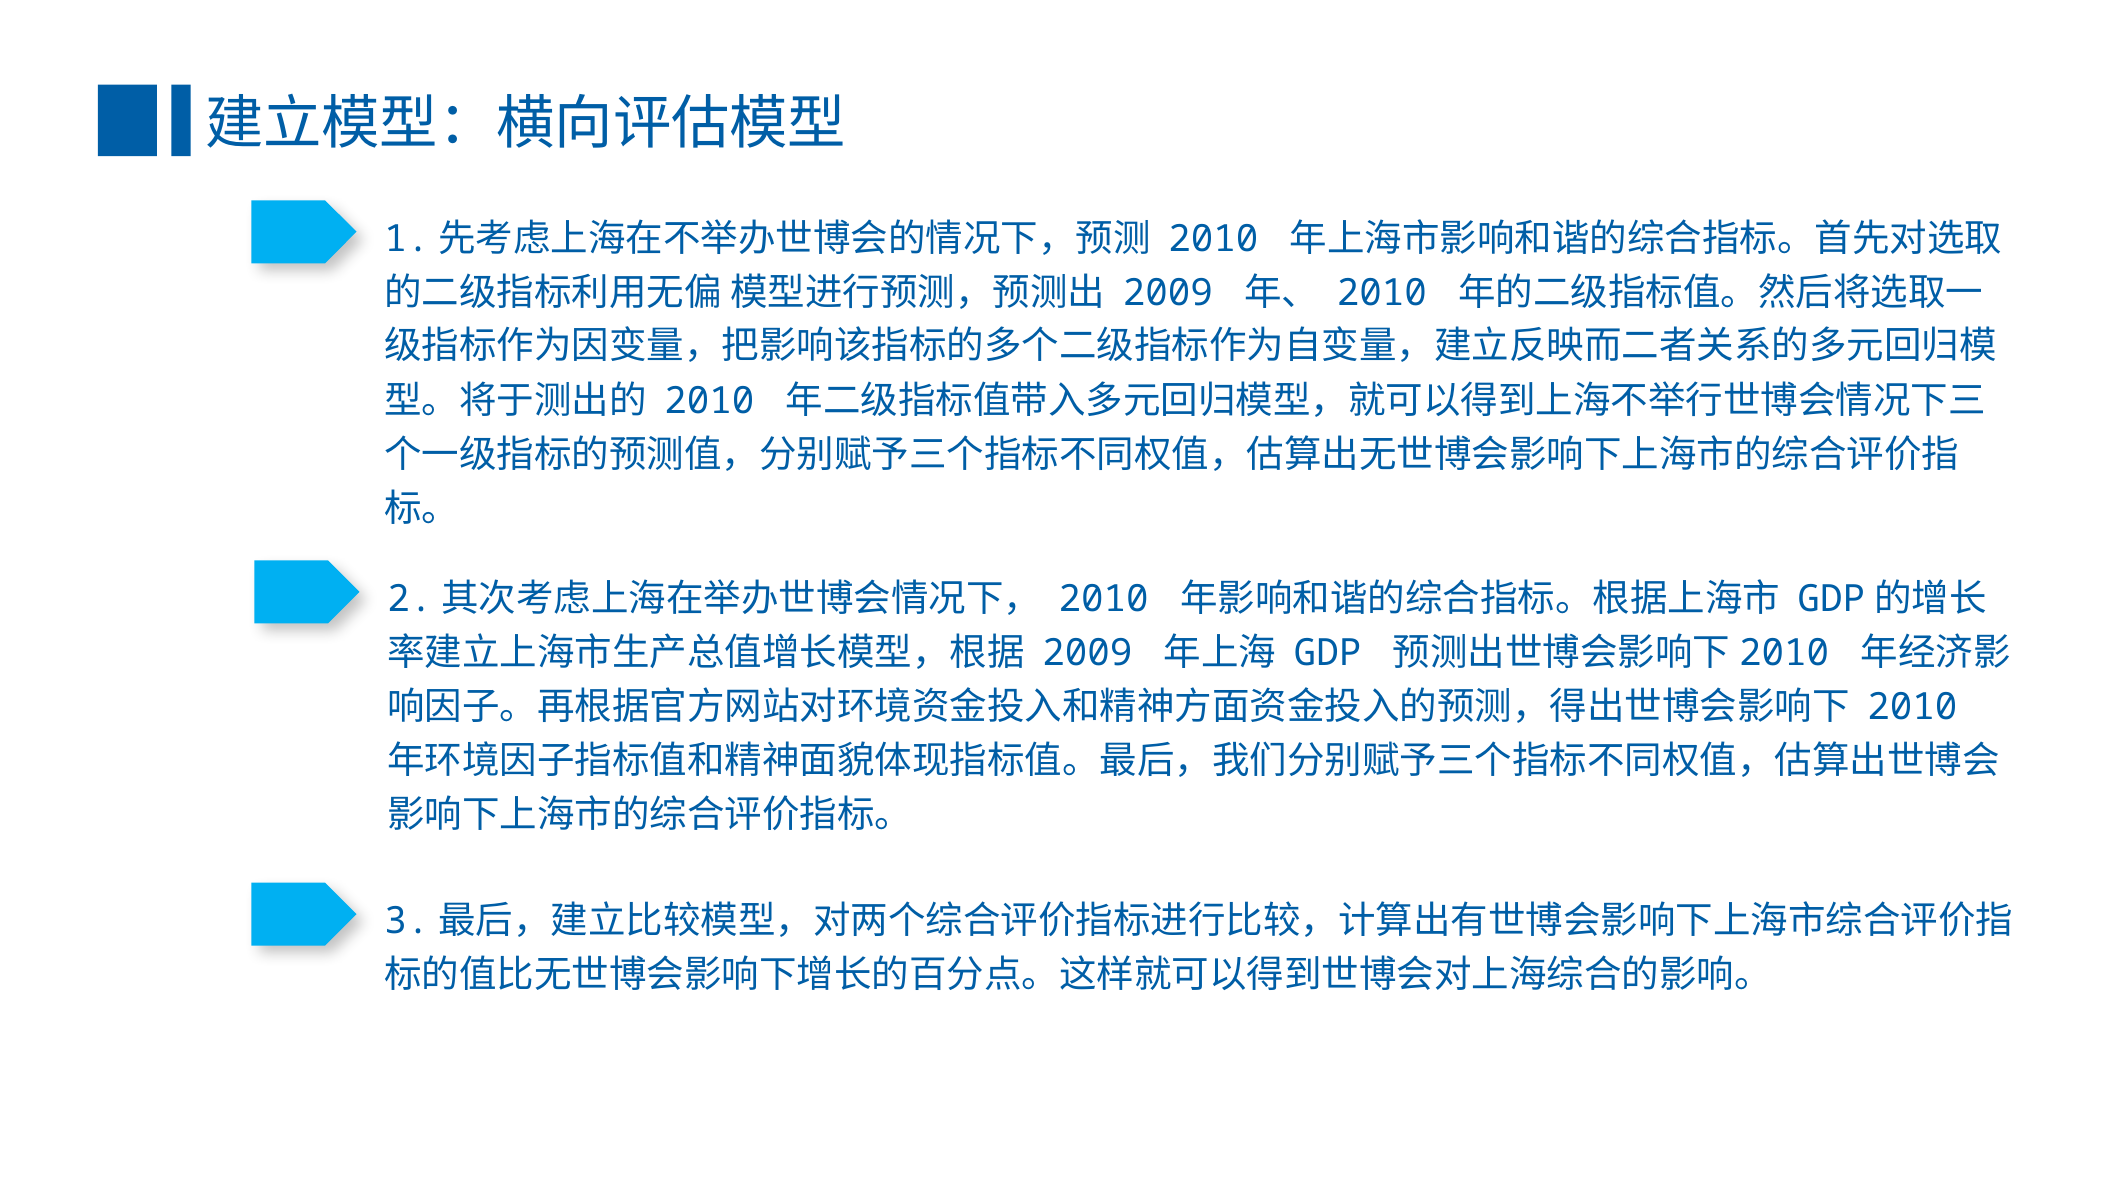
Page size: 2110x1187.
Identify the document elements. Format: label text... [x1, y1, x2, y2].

text_box 1.先考虑上海在不举办世博会的情况下，预测 2010 年上海市影响和谐的综合指标。首先对选取的二级指标利用无偏 模型进行预测，预测出 2009 年、 2010 年的二级指标值。然后将选取一级指标作为因变量，把影响该指标的多个二级指标作为自变量，建立反映而二者关系的多元回归模型。将于测出的 2010 年二级指标值带入多元回归模型，就可以得到上海不举行世博会情况下三个一级指标的预测值，分别赋予三个指标不同权值，估算出无世博会影响下上海市的综合评价指标。 [369, 197, 2036, 536]
text_box [250, 881, 358, 947]
text_box 3.最后，建立比较模型，对两个综合评价指标进行比较，计算出有世博会影响下上海市综合评价指标的值比无世博会影响下增长的百分点。这样就可以得到世博会对上海综合的影响。 [369, 879, 2036, 1003]
text_box 2.其次考虑上海在举办世博会情况下， 2010 年影响和谐的综合指标。根据上海市 GDP的增长率建立上海市生产总值增长模型，根据 2009 年上海 GDP 预测出世博会影响下2010 年经济影响因子。再根据官方网站对环境资金投入和精神方面资金投入的预测，得出世博会影响下 2010 年环境因子指标值和精神面貌体现指标值。最后，我们分别赋予三个指标不同权值，估算出世博会影响下上海市的综合评价指标。 [372, 557, 2038, 842]
text_box [250, 199, 358, 265]
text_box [97, 77, 986, 164]
text_box [253, 559, 361, 625]
